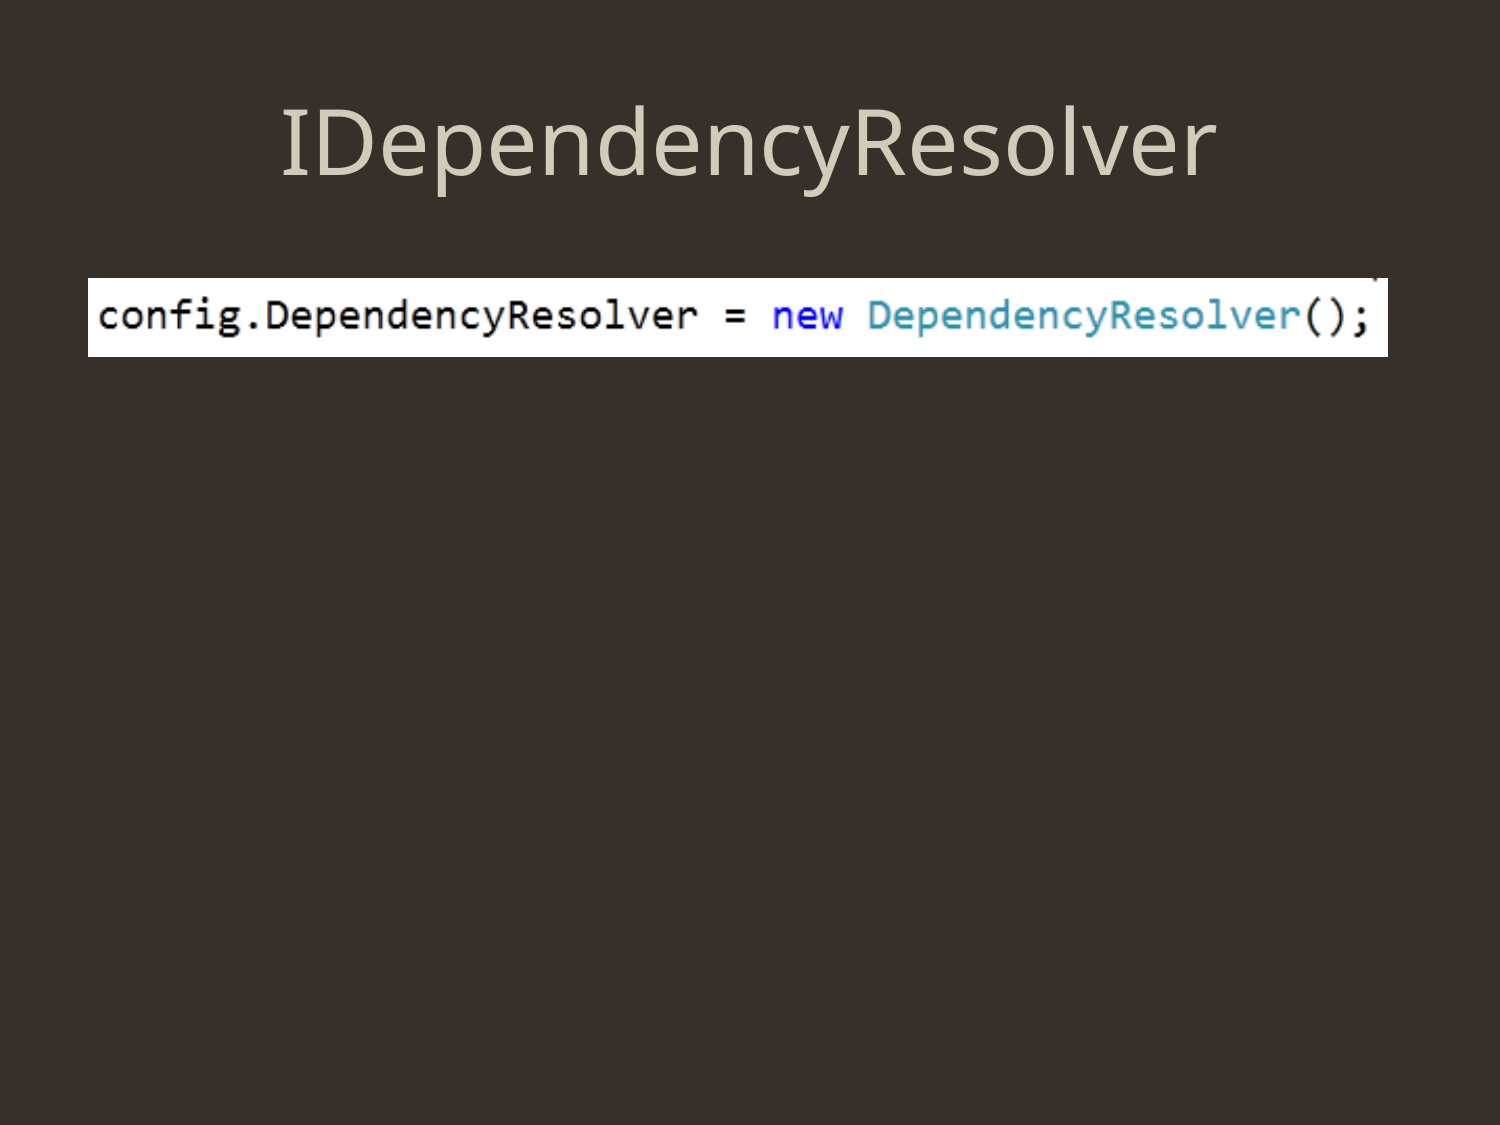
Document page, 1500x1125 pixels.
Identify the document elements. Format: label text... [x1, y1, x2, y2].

title IDependencyResolver [75, 45, 1425, 233]
picture [88, 278, 1389, 357]
